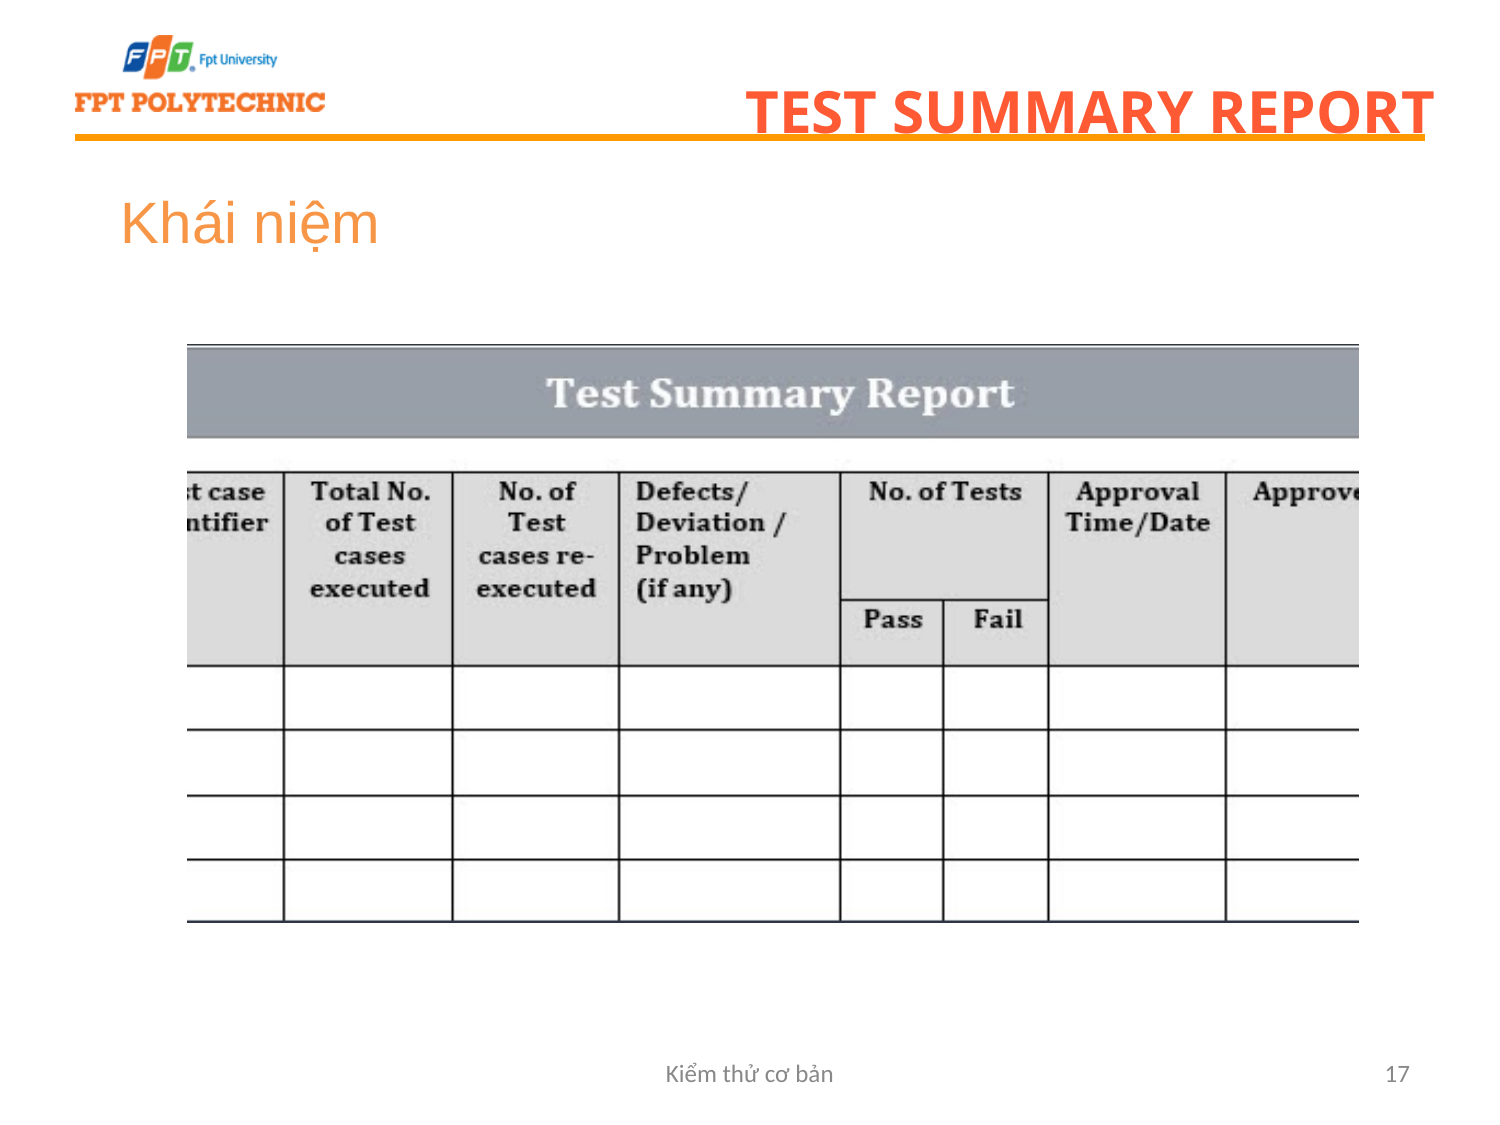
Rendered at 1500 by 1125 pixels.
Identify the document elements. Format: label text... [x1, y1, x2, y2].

text_box Test Summary report [362, 69, 1450, 150]
picture [187, 344, 1359, 923]
text_box Khái niệm [105, 177, 1466, 263]
footer Kiểm thử cơ bản [512, 1042, 988, 1103]
slide_number 17 [1074, 1042, 1425, 1103]
title [337, 45, 1425, 125]
picture [75, 35, 325, 112]
